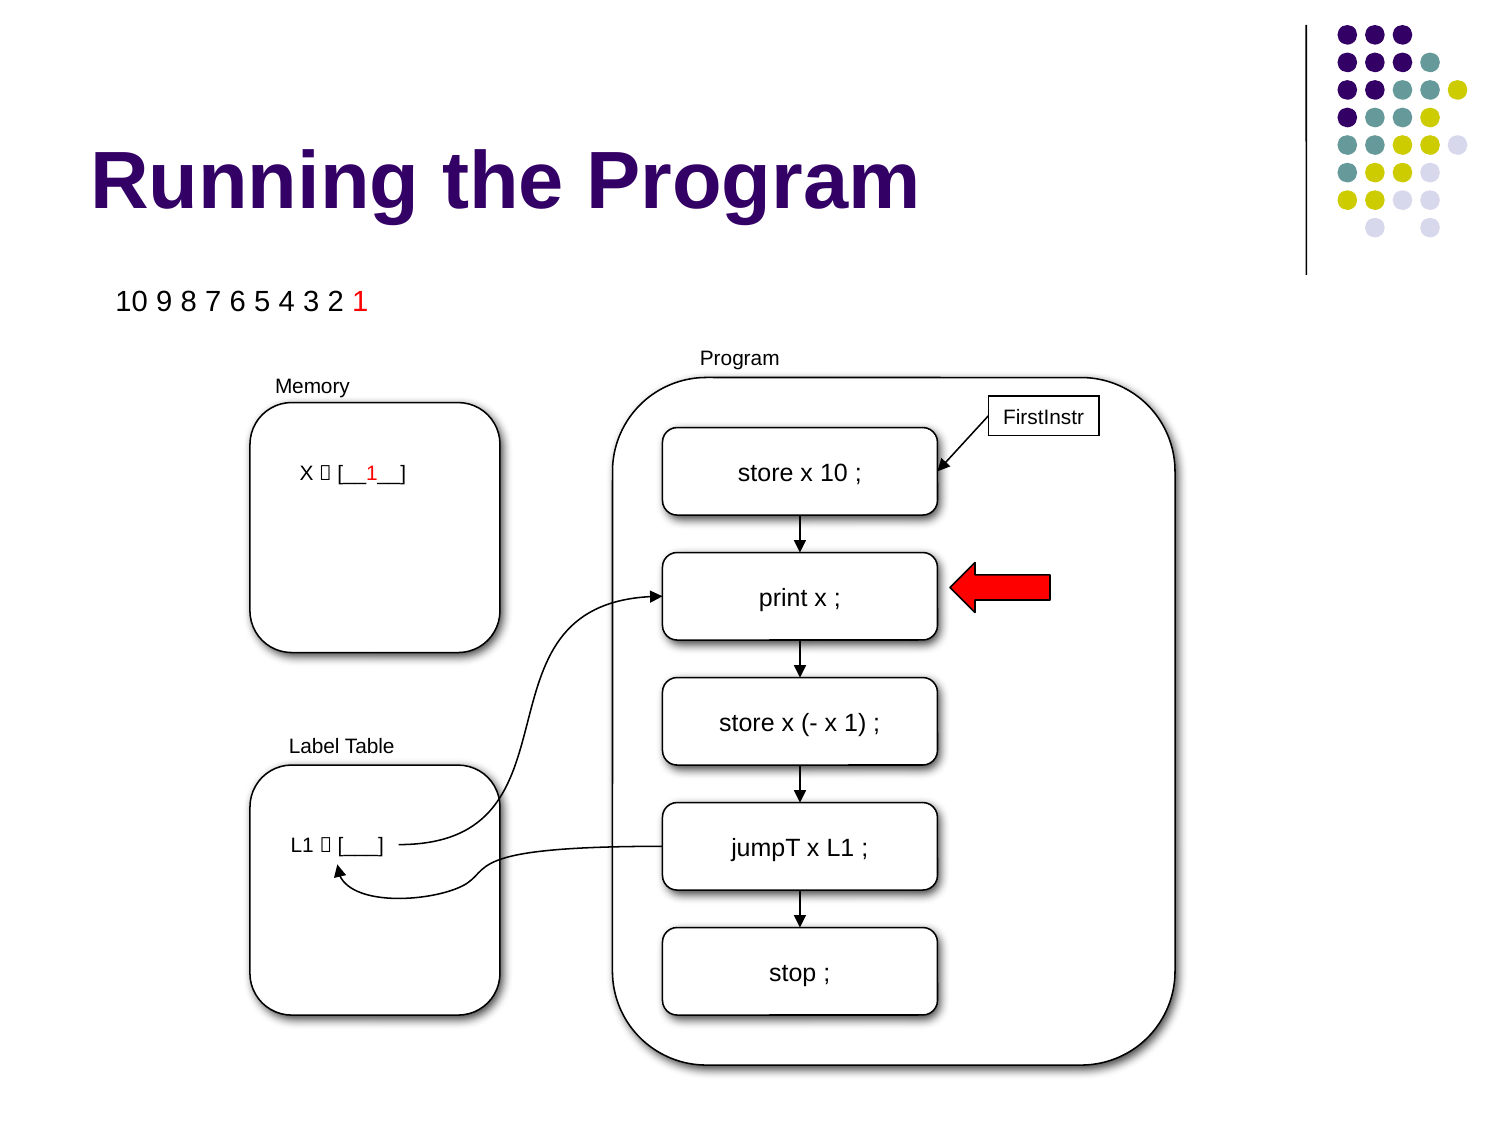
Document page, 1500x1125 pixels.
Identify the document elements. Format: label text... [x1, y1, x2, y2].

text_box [249, 337, 1176, 1066]
text_box 10 9 8 7 6 5 4 3 2 1 [100, 274, 384, 325]
title Running the Program [75, 20, 1313, 233]
